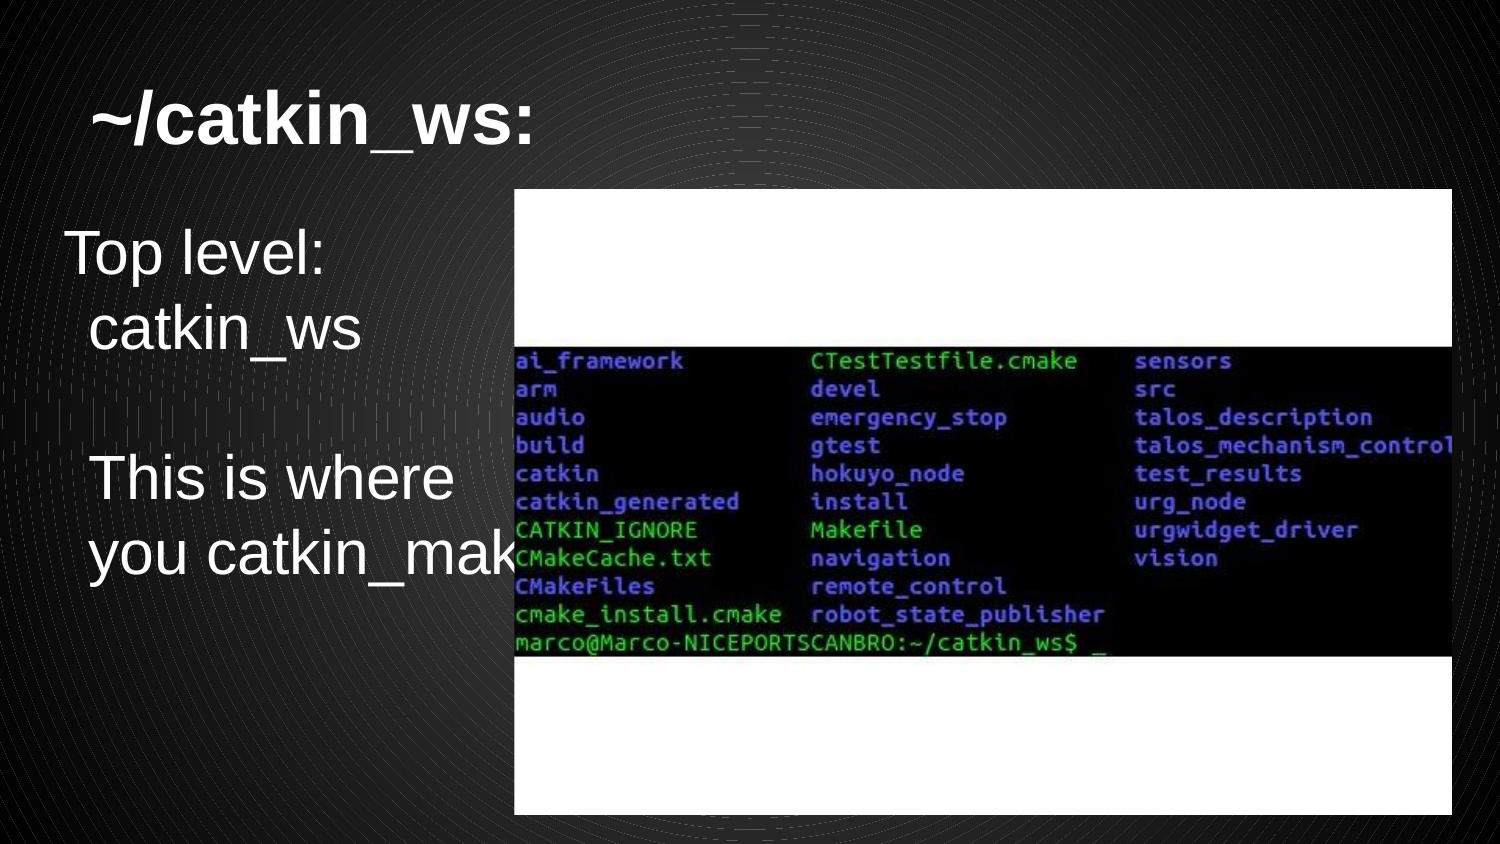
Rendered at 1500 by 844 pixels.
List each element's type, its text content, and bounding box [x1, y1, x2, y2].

title ~/catkin_ws: [75, 33, 1425, 175]
text_box [514, 189, 1452, 815]
list Top level: catkin_ws This is where you catkin_make. [17, 196, 514, 808]
